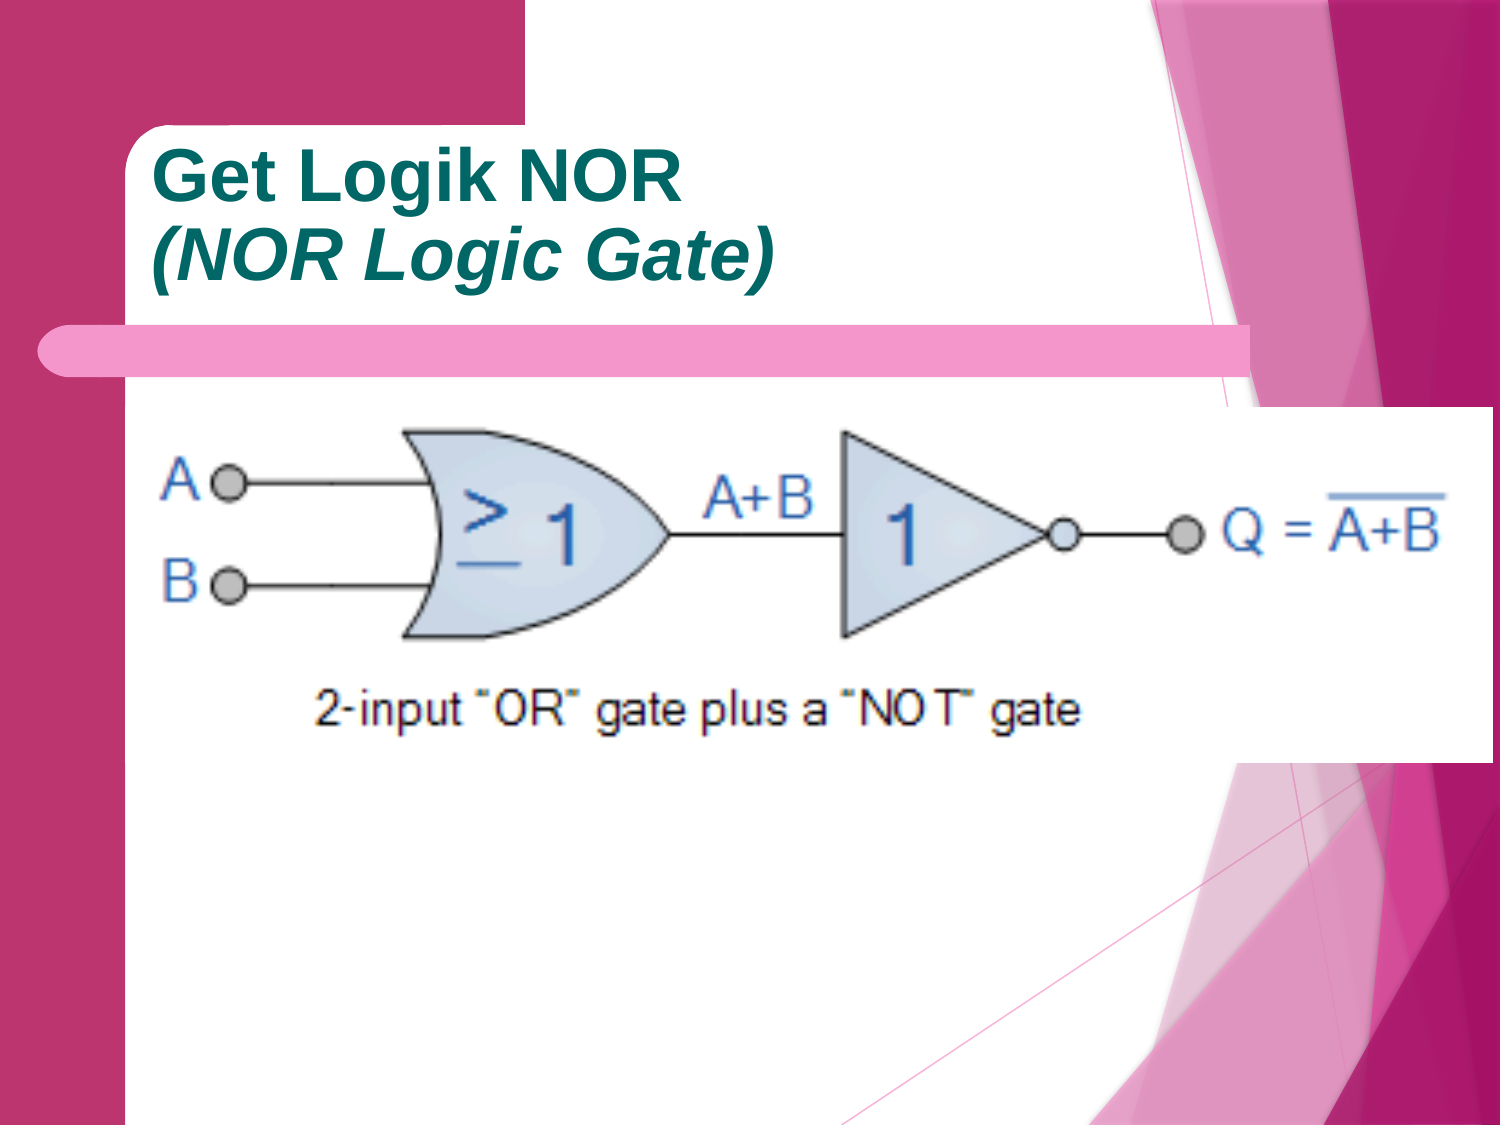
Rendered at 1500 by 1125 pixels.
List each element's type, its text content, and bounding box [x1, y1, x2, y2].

picture [124, 407, 1494, 763]
text_box Get Logik NOR (NOR Logic Gate) [149, 133, 893, 295]
text_box [74, 0, 525, 192]
text_box [99, 324, 1250, 377]
text_box [37, 324, 103, 378]
text_box [0, 0, 126, 1125]
